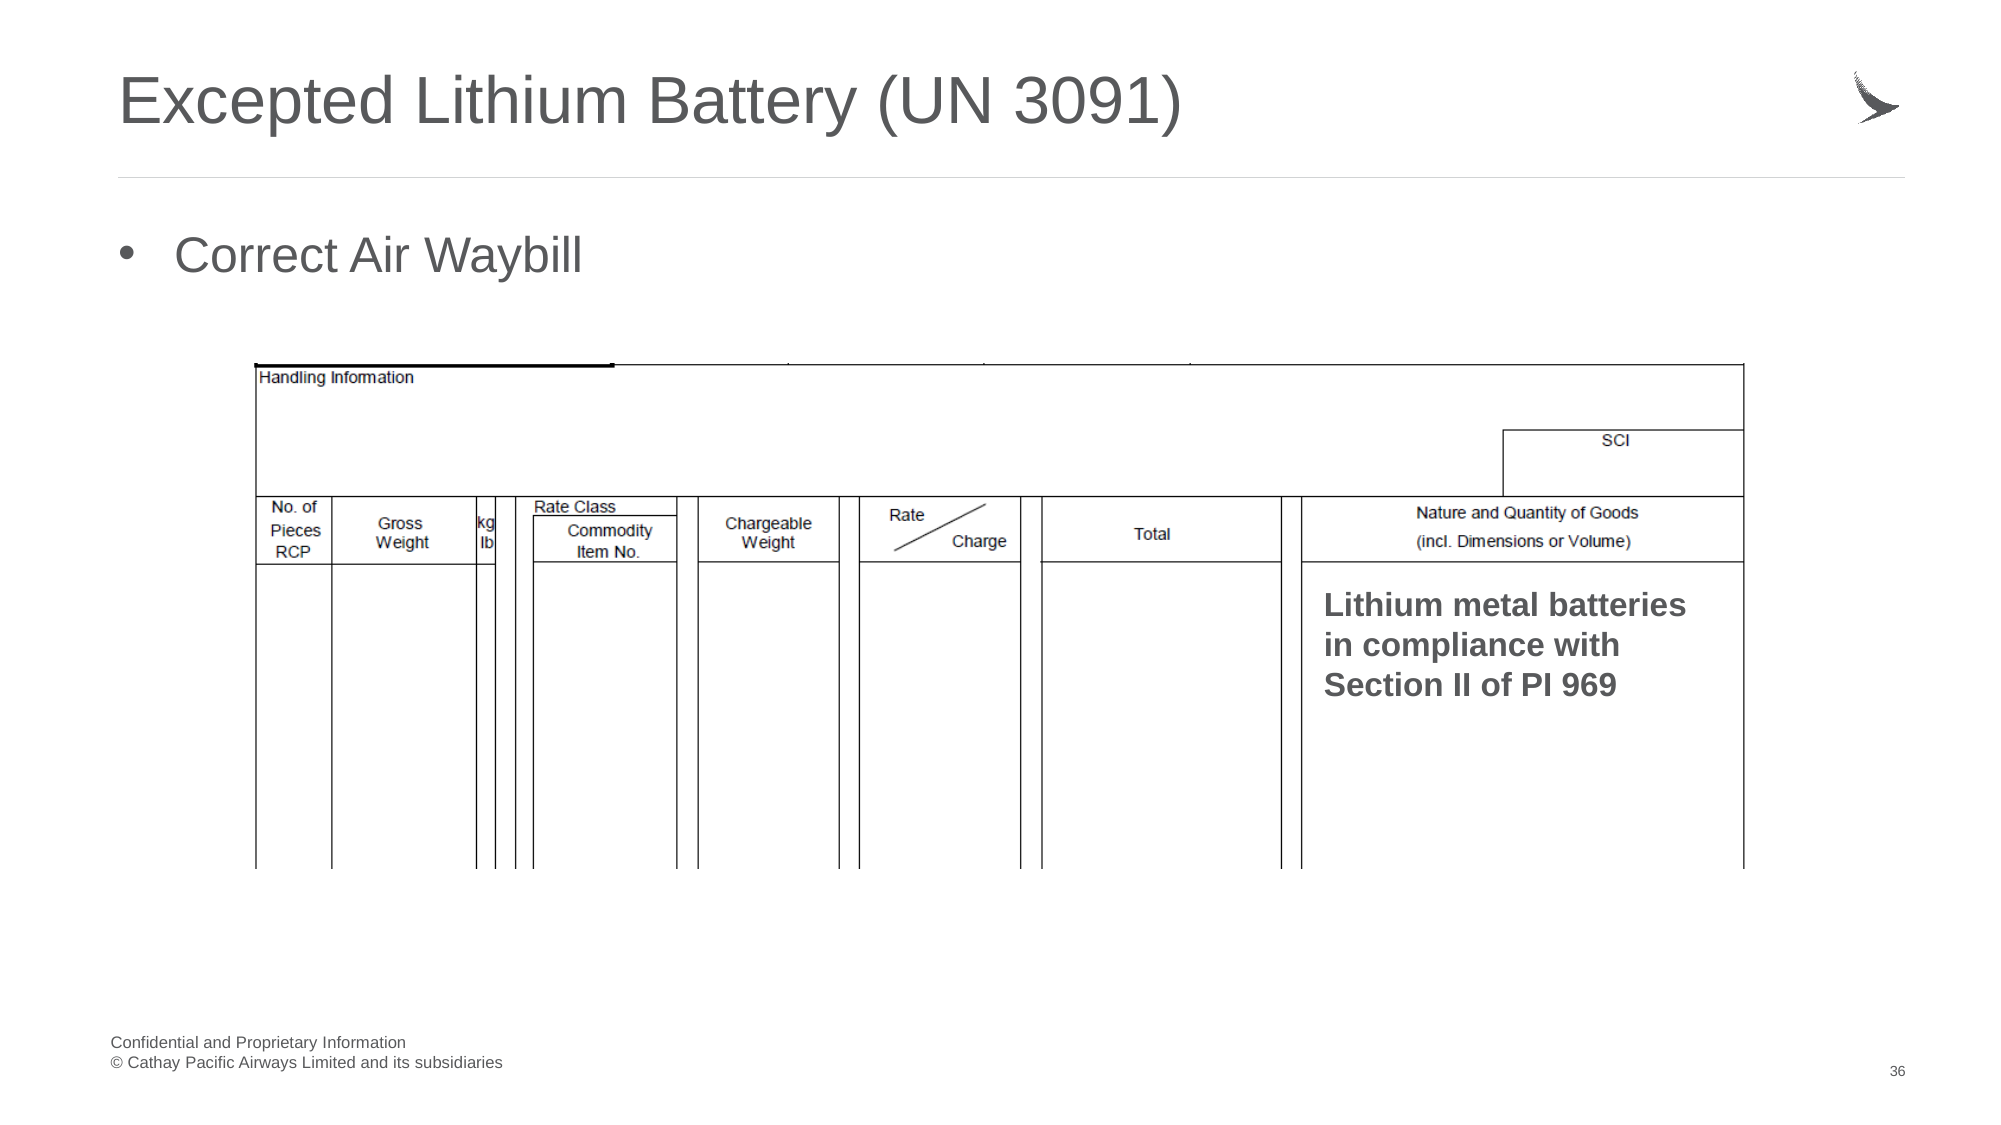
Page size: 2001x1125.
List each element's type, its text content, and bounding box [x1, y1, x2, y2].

picture [1844, 66, 1906, 127]
slide_number 36 [1806, 1061, 1906, 1075]
title Excepted Lithium Battery (UN 3091) [118, 66, 1807, 150]
list Correct Air Waybill [118, 222, 1906, 1010]
picture [246, 363, 1754, 869]
